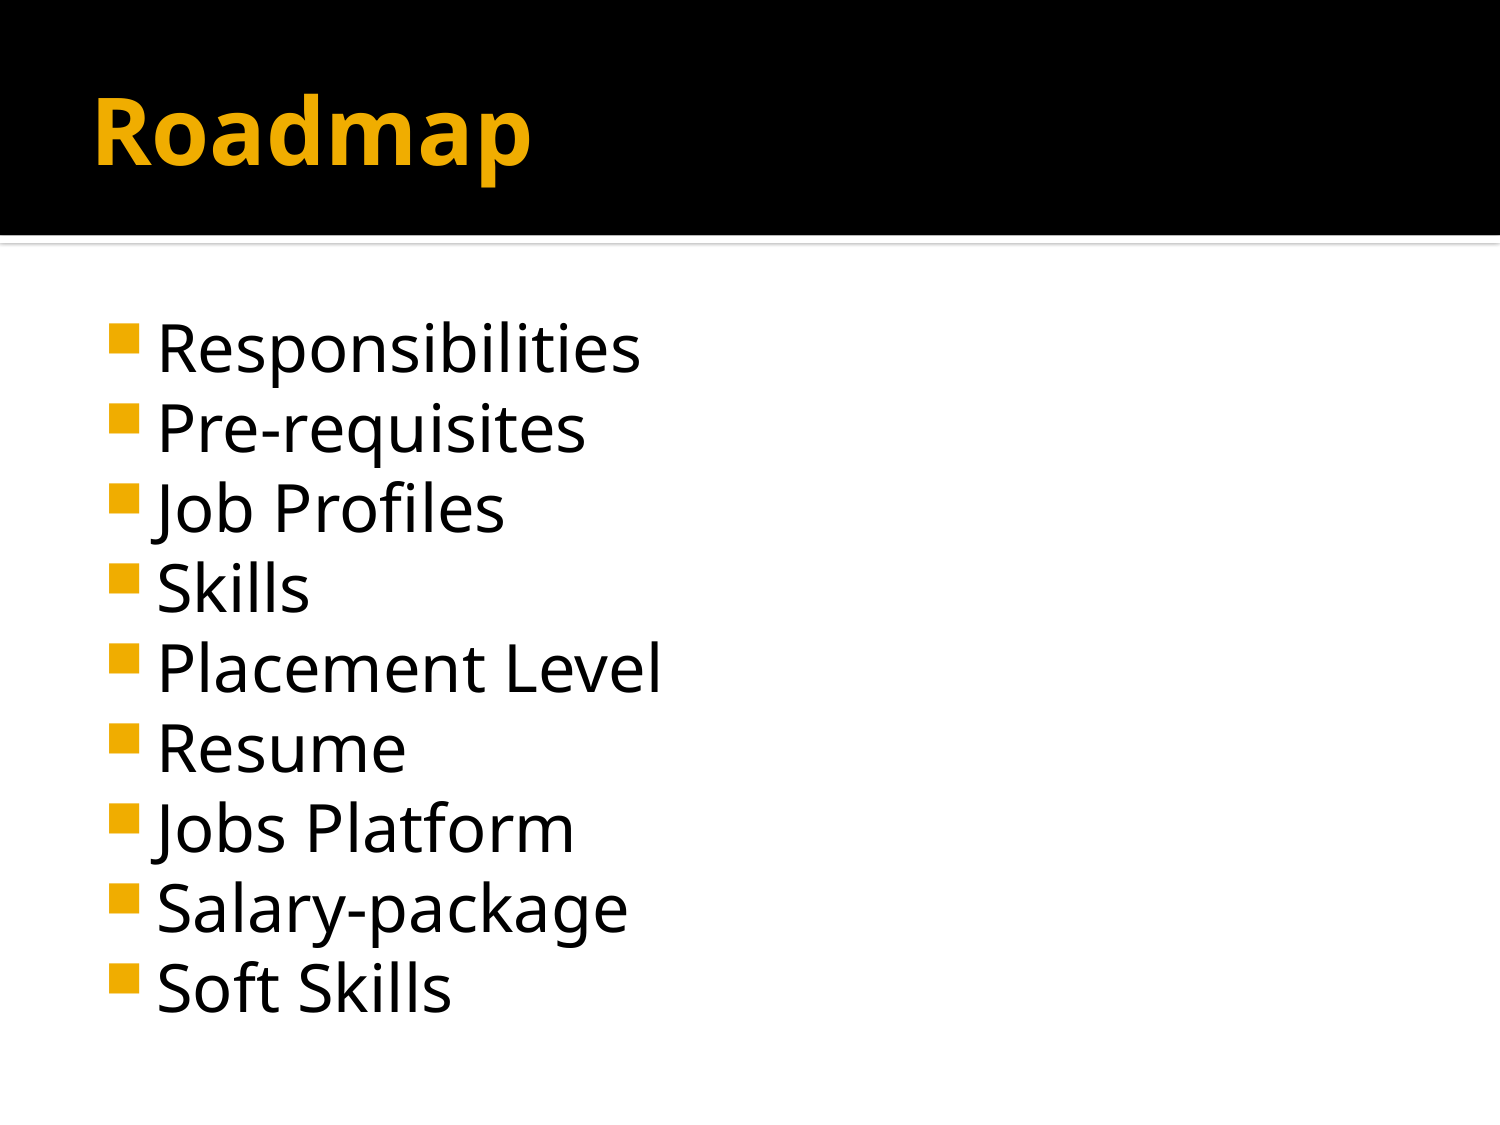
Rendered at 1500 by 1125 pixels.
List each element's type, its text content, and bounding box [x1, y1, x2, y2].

title Roadmap [75, 25, 1425, 231]
list Responsibilities Pre-requisites Job Profiles Skills Placement Level Resume Jobs Platform Salary-package Soft Skills [75, 291, 1425, 1050]
